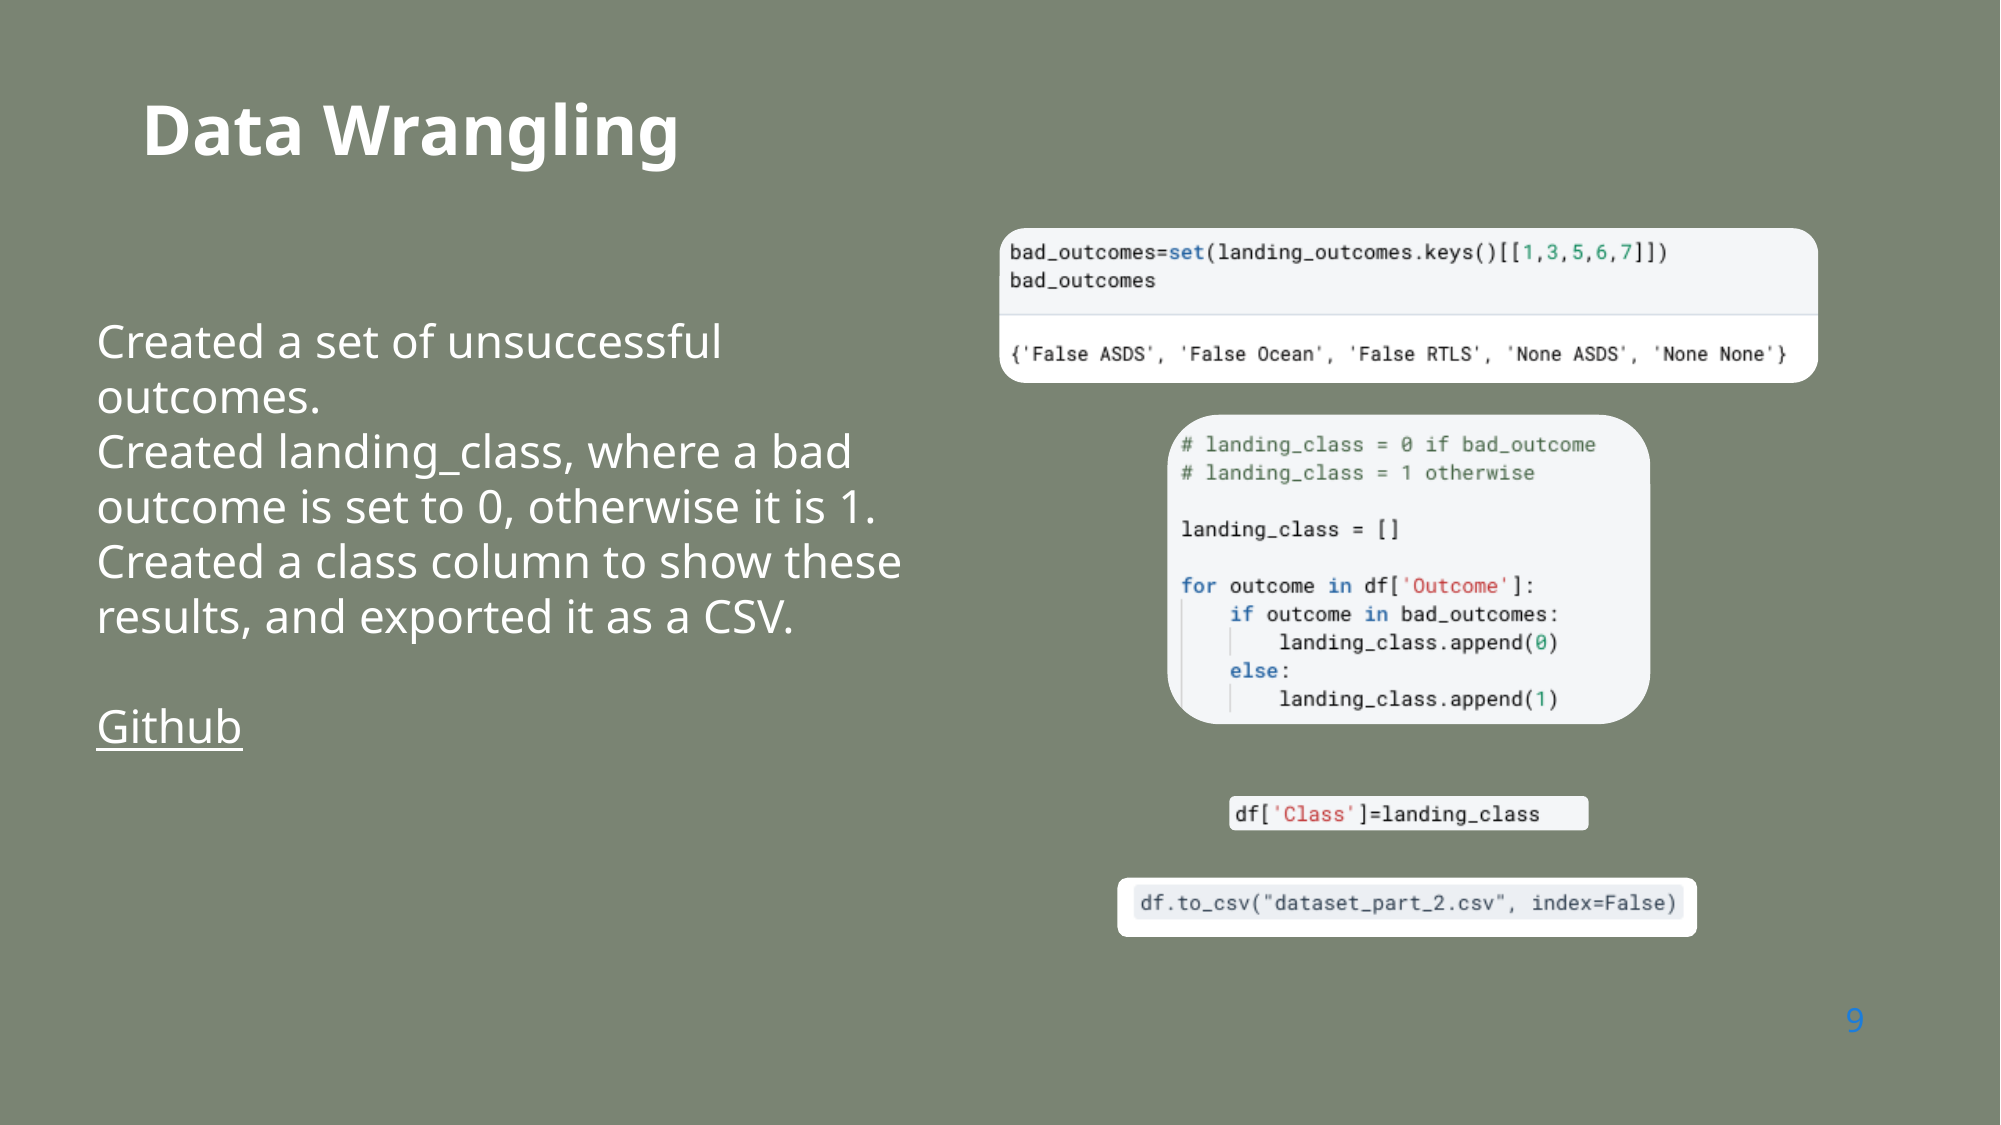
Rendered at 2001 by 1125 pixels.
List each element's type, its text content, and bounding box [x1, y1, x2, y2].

slide_number 9 [1429, 988, 1880, 1055]
picture [1229, 795, 1589, 831]
picture [1167, 414, 1651, 725]
list Created a set of unsuccessful outcomes. Created landing_class, where a bad outcome is set to 0, otherwise it is 1. Created a class column to show these results, and exported it as a CSV. Github [81, 305, 956, 1020]
text_box Data Wrangling [126, 88, 1852, 179]
picture [999, 228, 1819, 383]
picture [1117, 877, 1698, 938]
